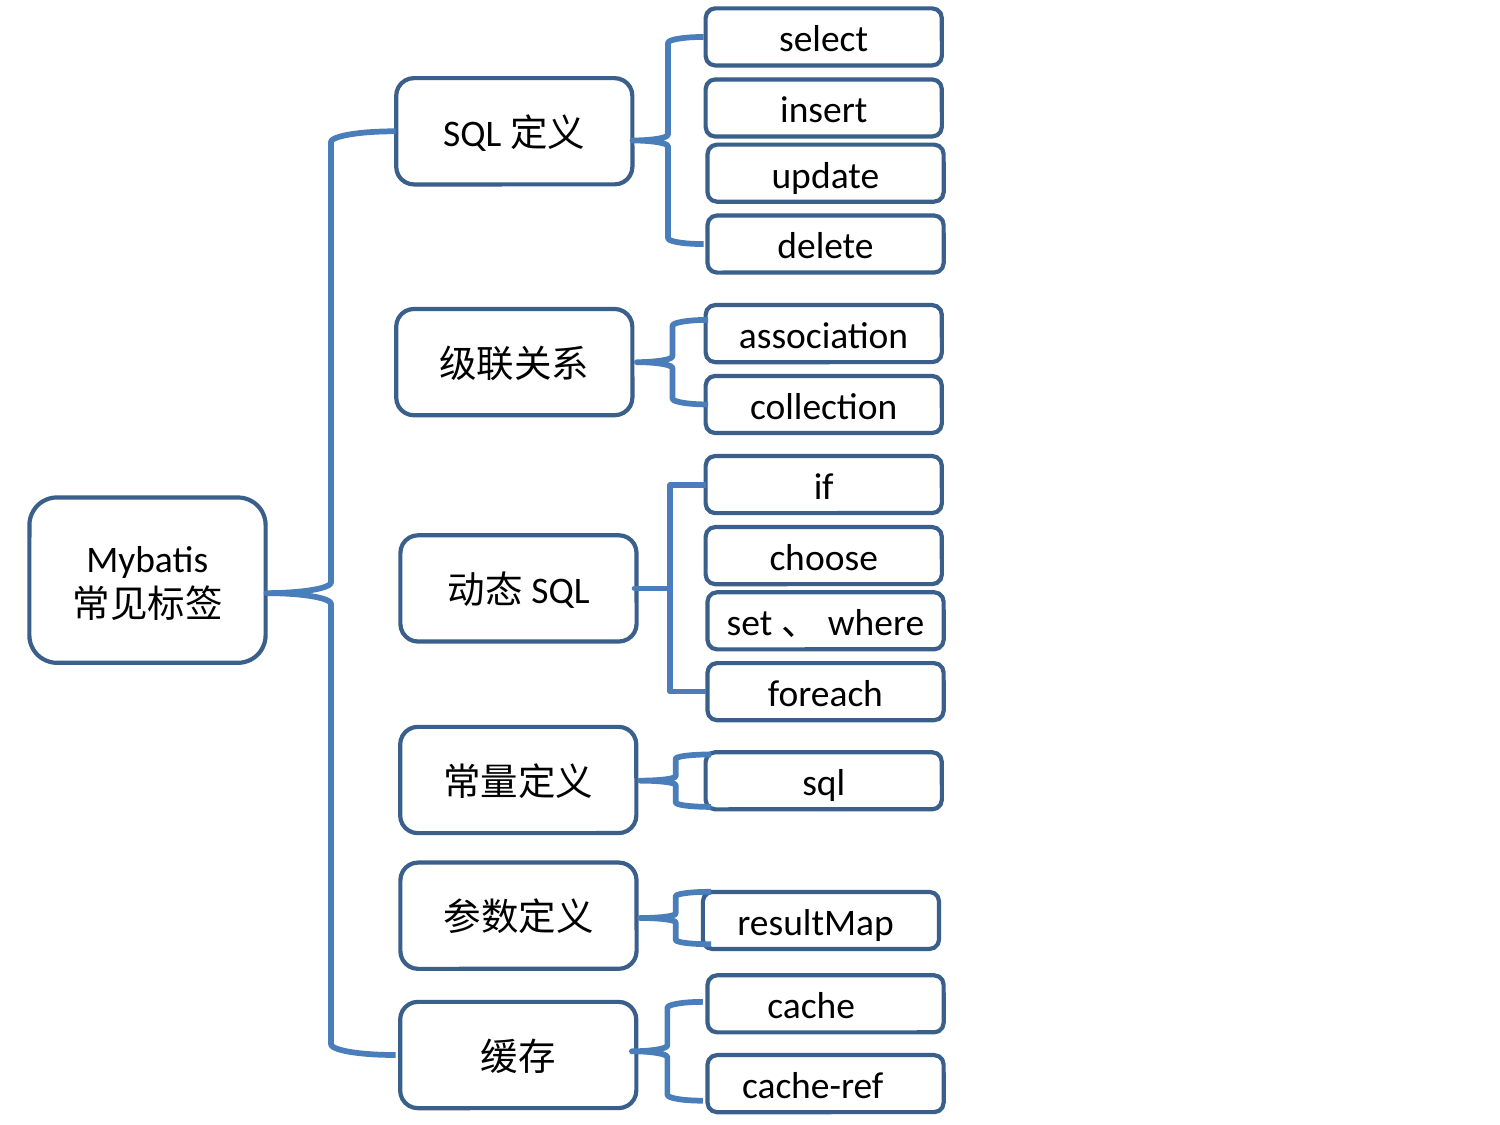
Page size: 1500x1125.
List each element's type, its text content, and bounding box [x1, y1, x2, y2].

text_box [636, 319, 709, 406]
text_box association [703, 302, 944, 365]
text_box collection [703, 373, 944, 436]
text_box 级联关系 [396, 306, 635, 418]
text_box choose [706, 524, 944, 587]
text_box delete [705, 213, 946, 275]
text_box update [705, 142, 946, 204]
text_box 动态SQL [398, 533, 639, 644]
text_box select [703, 6, 944, 68]
text_box foreach [705, 661, 946, 723]
text_box insert [704, 77, 944, 139]
text_box Mybatis 常见标签 [27, 495, 268, 665]
text_box resultMap [702, 889, 942, 952]
text_box [639, 753, 712, 808]
text_box cache [705, 973, 946, 1035]
text_box set、where [706, 590, 946, 652]
text_box [631, 1001, 703, 1102]
text_box 参数定义 [398, 860, 639, 971]
text_box [633, 484, 706, 692]
text_box [631, 36, 704, 245]
text_box cache-ref [705, 1052, 946, 1115]
text_box [265, 130, 396, 1056]
text_box 常量定义 [398, 724, 639, 836]
text_box sql [707, 750, 944, 812]
text_box if [703, 453, 944, 516]
text_box SQL定义 [394, 76, 635, 187]
text_box [639, 891, 712, 946]
text_box 缓存 [398, 999, 639, 1111]
